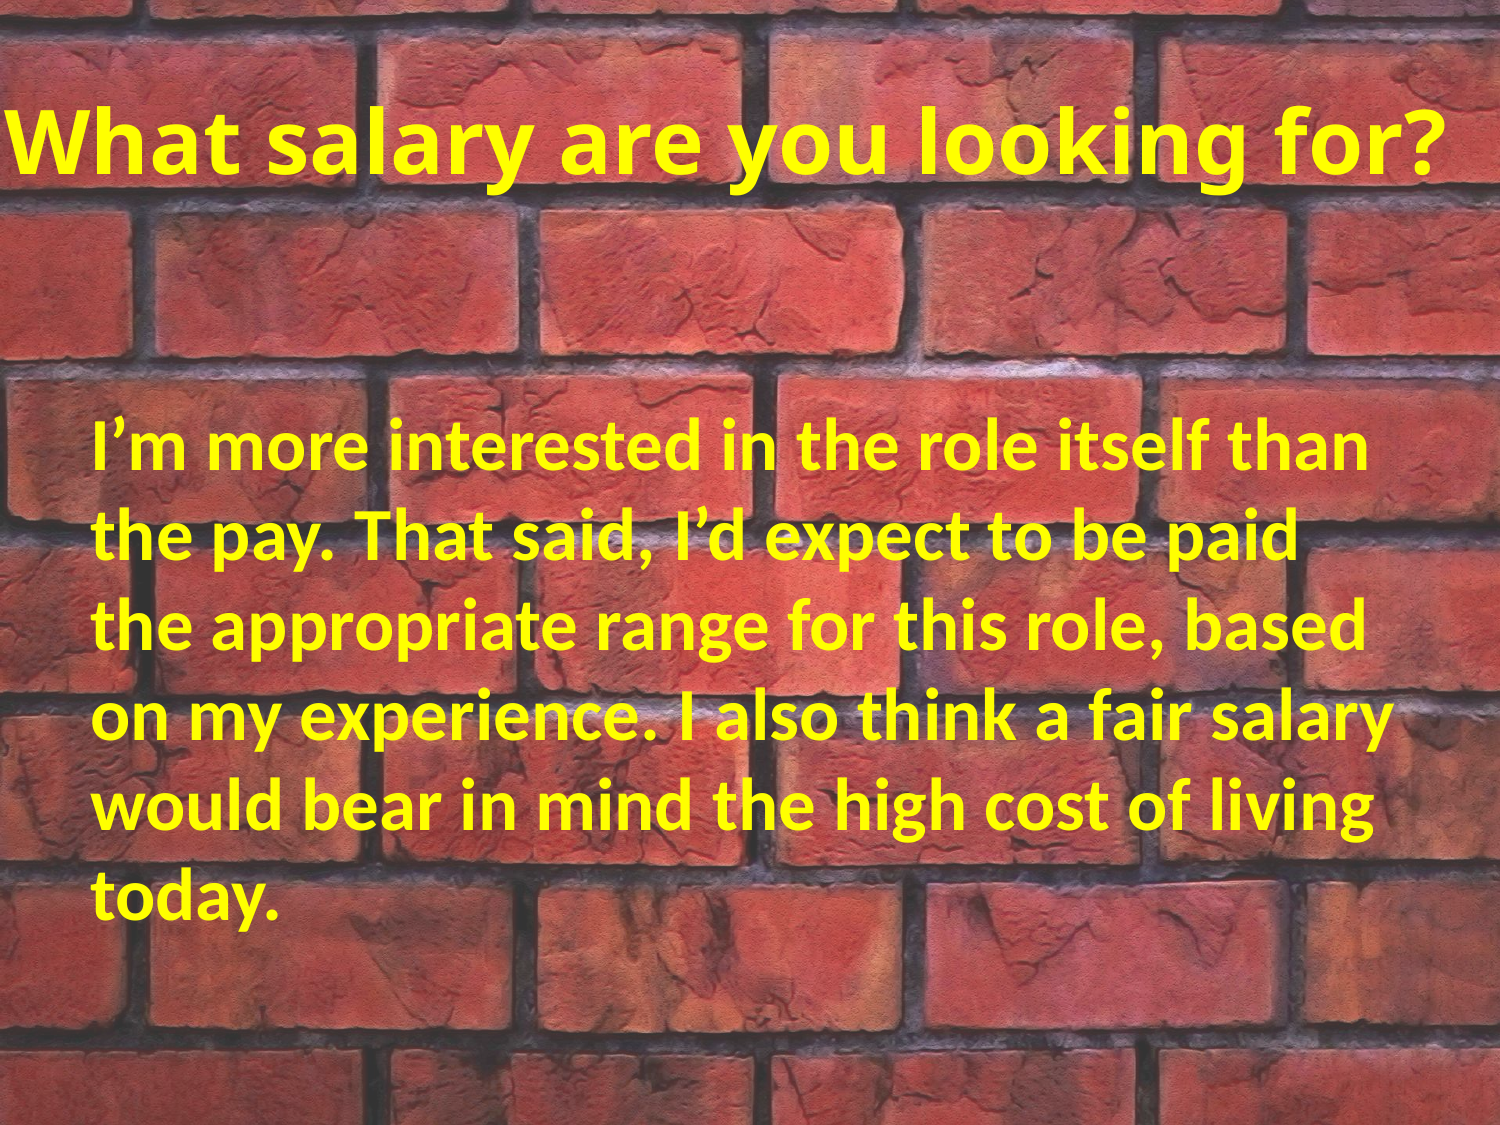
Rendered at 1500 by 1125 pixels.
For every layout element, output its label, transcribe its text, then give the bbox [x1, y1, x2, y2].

title What salary are you looking for? [0, 45, 1488, 233]
list I’m more interested in the role itself than the pay. That said, I’d expect to be paid the appropriate range for this role, based on my experience. I also think a fair salary would bear in mind the high cost of living today. [75, 387, 1425, 1038]
